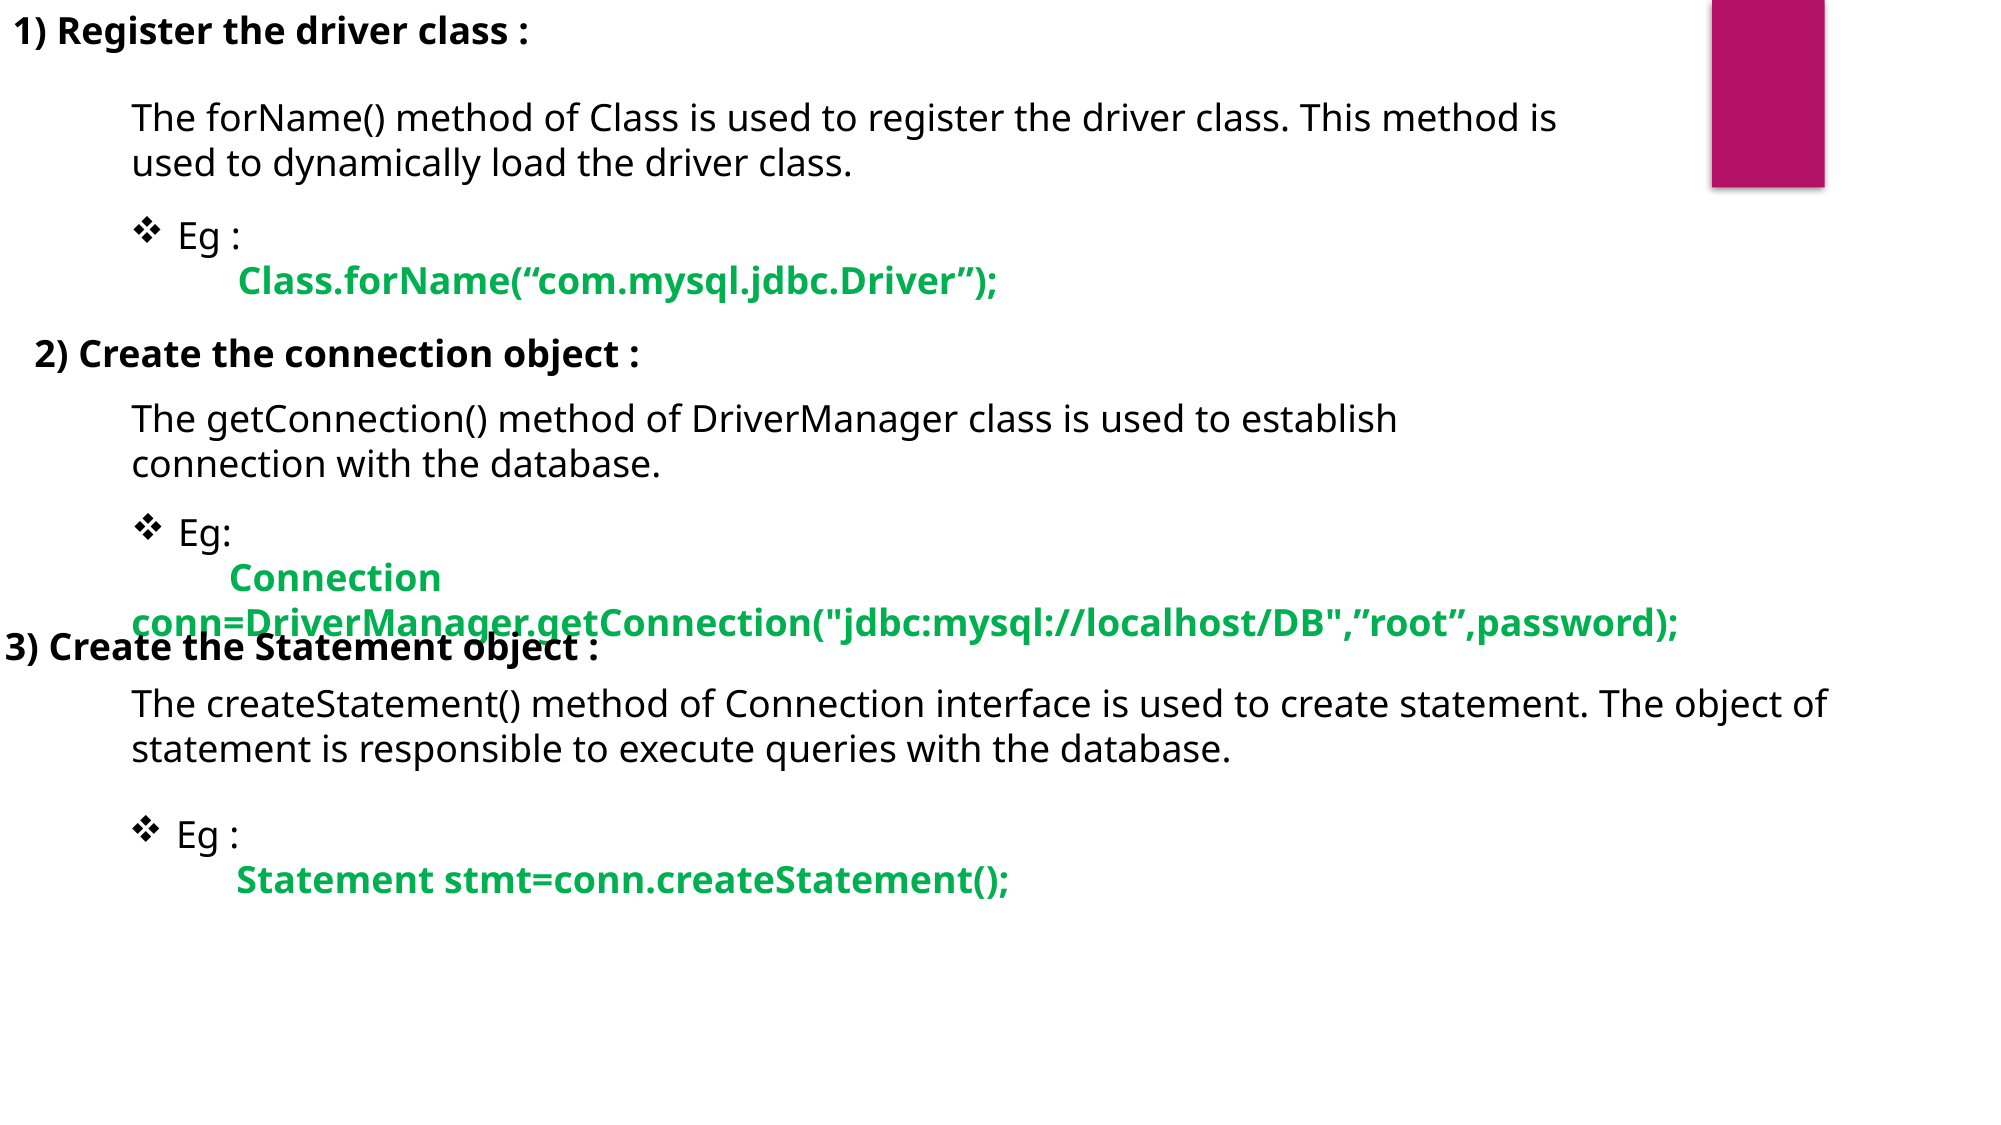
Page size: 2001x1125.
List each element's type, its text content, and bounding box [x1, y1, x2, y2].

text_box Eg: Connection conn=DriverManager.getConnection("jdbc:mysql://localhost/DB",”root”,password); [116, 501, 2000, 652]
text_box 1) Register the driver class : [0, 0, 545, 60]
text_box Eg : Statement stmt=conn.createStatement(); [114, 803, 1025, 909]
text_box 2) Create the connection object : [19, 322, 656, 383]
text_box The createStatement() method of Connection interface is used to create statement. The object of statement is responsible to execute queries with the database. [116, 672, 2000, 778]
text_box 3) Create the Statement object : [0, 615, 625, 675]
text_box The forName() method of Class is used to register the driver class. This method is used to dynamically load the driver class. [116, 86, 1579, 191]
text_box The getConnection() method of DriverManager class is used to establish connection with the database. [116, 387, 1579, 493]
text_box Eg : Class.forName(“com.mysql.jdbc.Driver”); [115, 204, 1014, 310]
